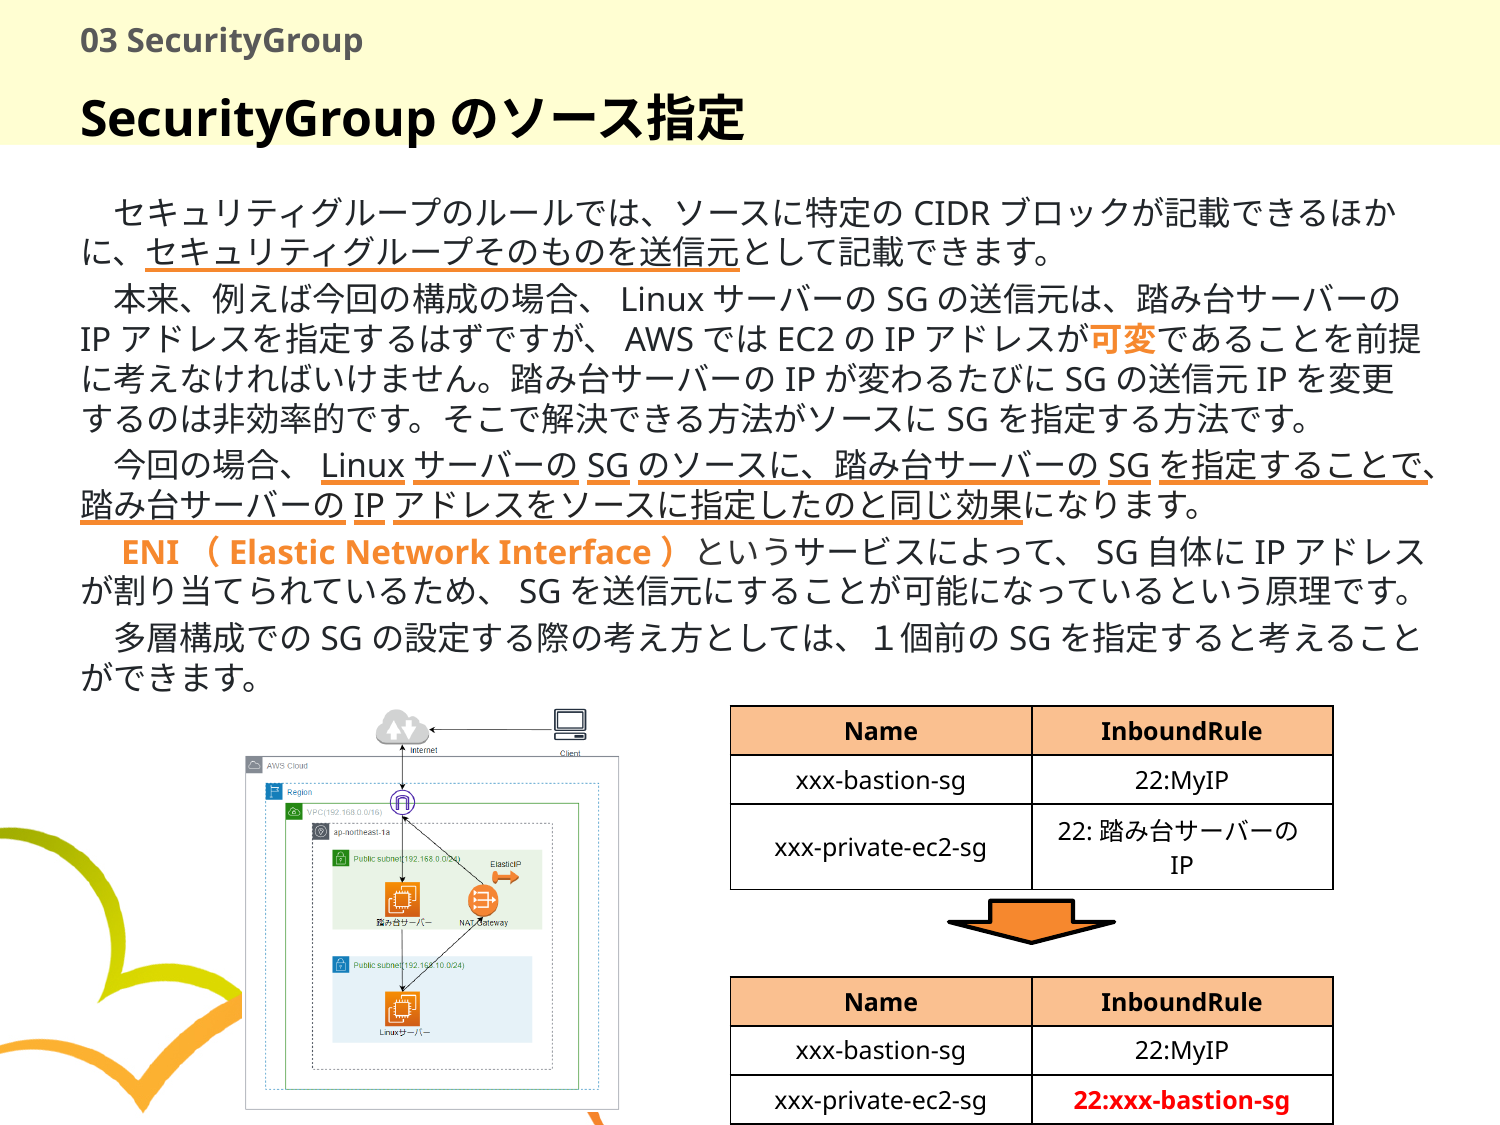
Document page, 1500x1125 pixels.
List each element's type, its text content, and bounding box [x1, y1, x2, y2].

table_cell xxx-private-ec2-sg [731, 805, 1031, 889]
list セキュリティグループのルールでは、ソースに特定のCIDRブロックが記載できるほかに、セキュリティグループそのものを送信元として記載できます。 本来、例えば今回の構成の場合、LinuxサーバーのSGの送信元は、踏み台サーバーのIPアドレスを指定するはずですが、AWSではEC2のIPアドレスが可変であることを前提に考えなければいけません。踏み台サーバーのIPが変わるたびにSGの送信元IPを変更するのは非効率的です。そこで解決できる方法がソースにSGを指定する方法です。 今回の場合、LinuxサーバーのSGのソースに、踏み台サーバーのSGを指定することで、踏み台サーバーのIPアドレスをソースに指定したのと同じ効果になります。 ENI（Elastic Network Interface）というサービスによって、SG自体にIPアドレスが割り当てられているため、SGを送信元にすることが可能になっているという原理です。 多層構成でのSGの設定する際の考え方としては、１個前のSGを指定すると考えることができます。 [64, 184, 1444, 976]
text_box [946, 898, 1117, 945]
table_header InboundRule [1033, 707, 1332, 754]
table_cell 22:xxx-bastion-sg [1033, 1076, 1332, 1123]
text_box SecurityGroupのソース指定 [64, 68, 1322, 164]
table_header Name [731, 707, 1031, 754]
picture [0, 0, 1500, 1125]
table_header Name [731, 978, 1031, 1025]
table_cell 22:MyIP [1033, 756, 1332, 803]
table_cell xxx-bastion-sg [731, 1027, 1031, 1074]
table_cell xxx-private-ec2-sg [731, 1076, 1031, 1123]
table_cell 22:踏み台サーバーのIP [1033, 805, 1332, 889]
table_cell xxx-bastion-sg [731, 756, 1031, 803]
title 03 SecurityGroup [64, 0, 621, 68]
table_header InboundRule [1033, 978, 1332, 1025]
table_cell 22:MyIP [1033, 1027, 1332, 1074]
